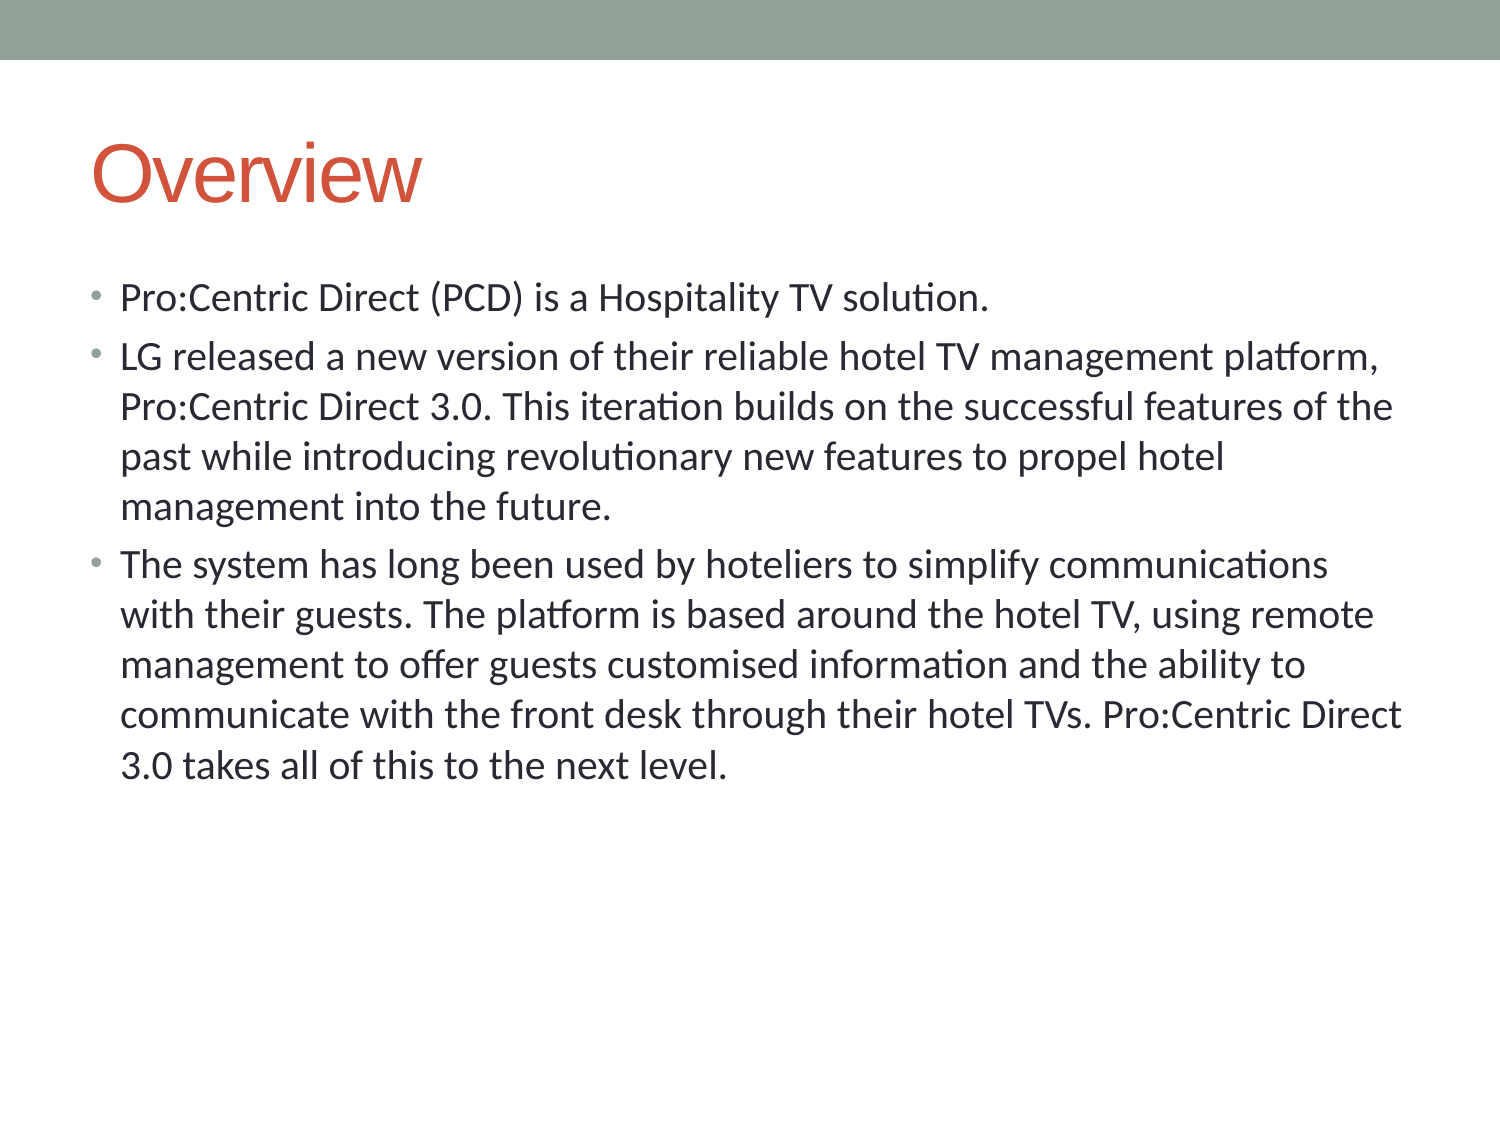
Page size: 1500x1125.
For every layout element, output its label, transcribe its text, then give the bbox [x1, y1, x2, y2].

list Pro:Centric Direct (PCD) is a Hospitality TV solution. LG released a new version of their reliable hotel TV management platform, Pro:Centric Direct 3.0. This iteration builds on the successful features of the past while introducing revolutionary new features to propel hotel management into the future. The system has long been used by hoteliers to simplify communications with their guests. The platform is based around the hotel TV, using remote management to offer guests customised information and the ability to communicate with the front desk through their hotel TVs. Pro:Centric Direct 3.0 takes all of this to the next level. [75, 262, 1425, 1063]
title Overview [75, 87, 1425, 250]
